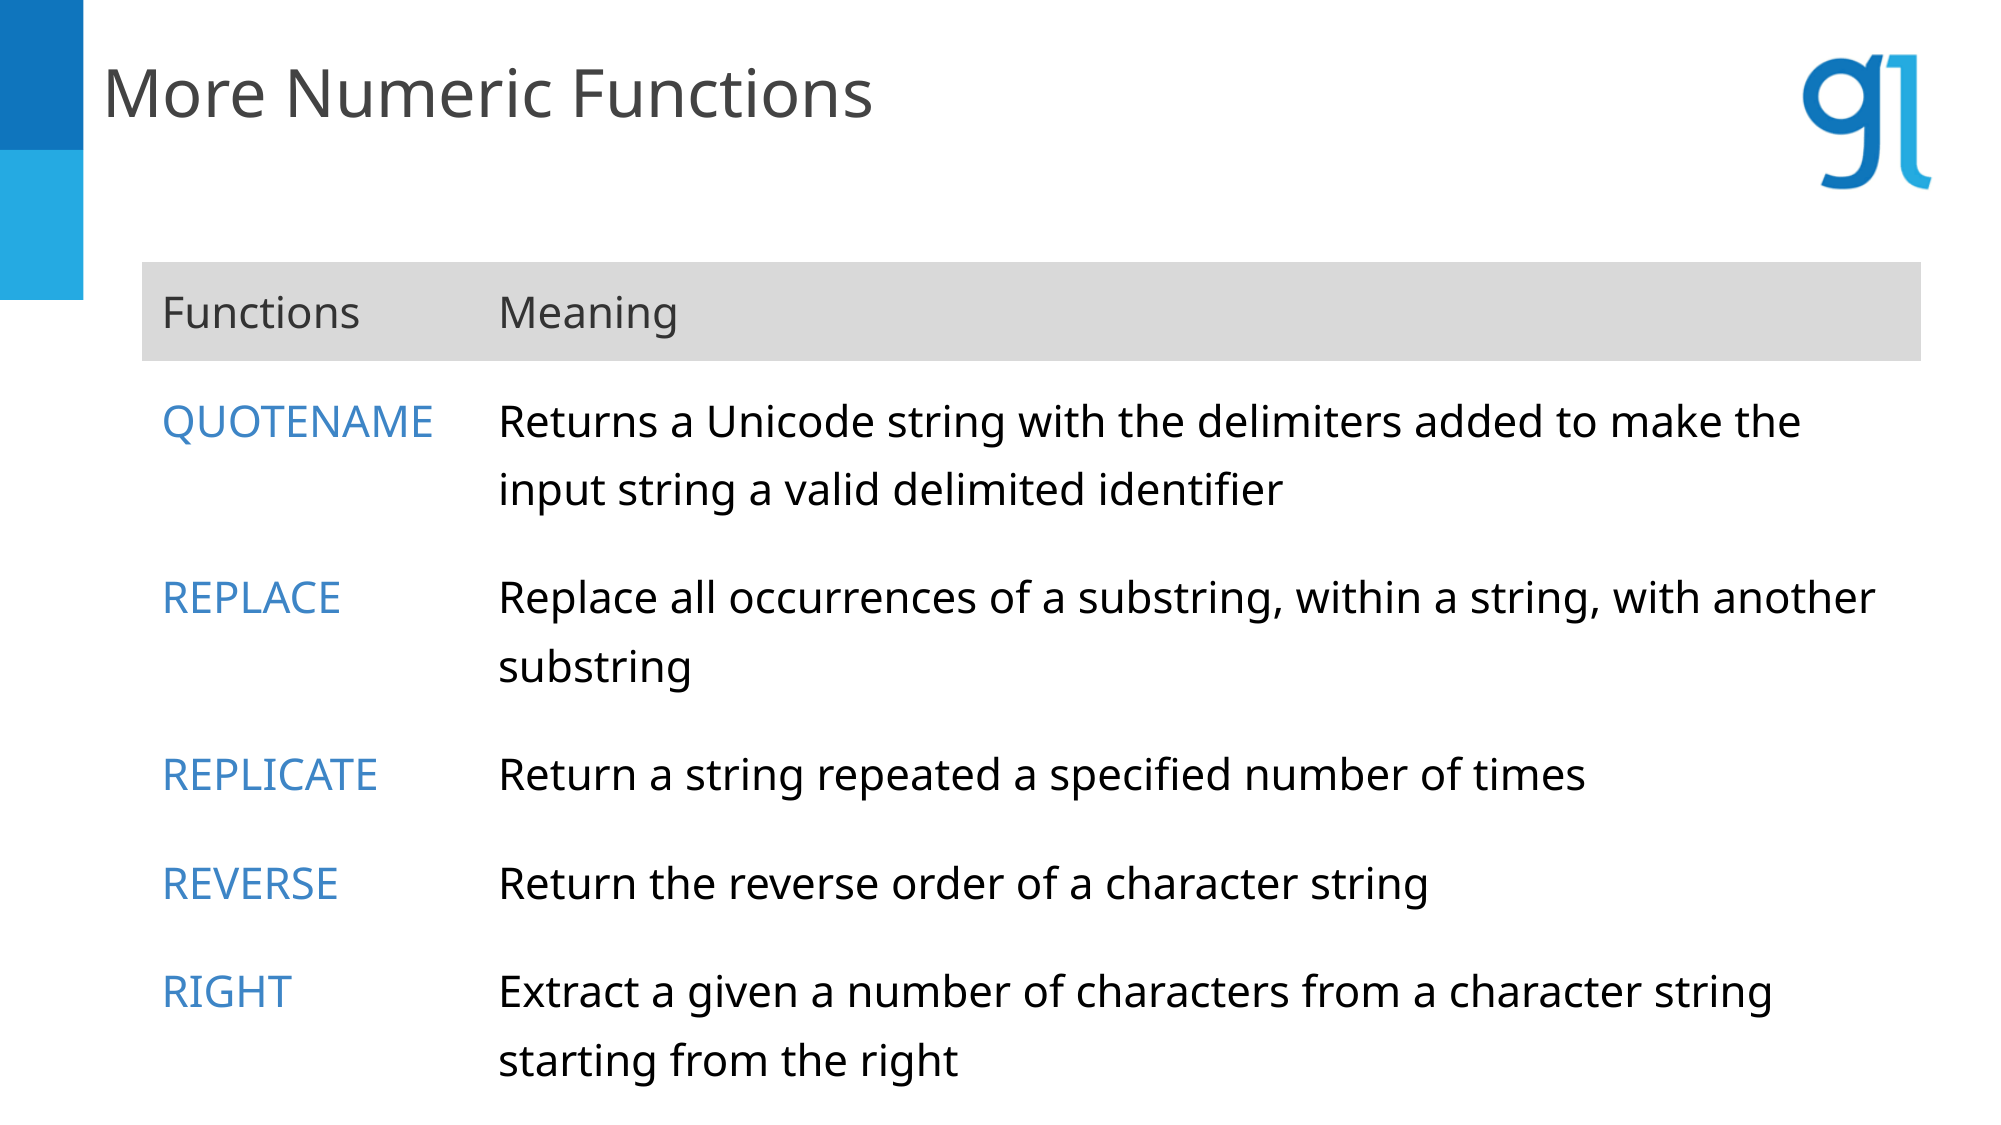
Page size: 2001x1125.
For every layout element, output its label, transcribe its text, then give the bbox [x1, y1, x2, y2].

text_box [0, 149, 84, 300]
text_box [0, 0, 84, 149]
table_cell Replace all occurrences of a substring, within a string, with another substring [478, 538, 1921, 715]
picture [1766, 22, 1967, 223]
text_box More Numeric Functions [84, 30, 1713, 147]
table_cell REVERSE [142, 824, 478, 932]
table_header Meaning [478, 262, 1921, 361]
table_header Functions [142, 262, 478, 361]
table_cell REPLICATE [142, 715, 478, 824]
table_cell RIGHT [142, 932, 478, 1109]
table_cell Extract a given a number of characters from a character string starting from the right [478, 932, 1921, 1109]
table_cell Returns a Unicode string with the delimiters added to make the input string a valid delimited identifier [478, 361, 1921, 538]
table_cell REPLACE [142, 538, 478, 715]
table_cell Return a string repeated a specified number of times [478, 715, 1921, 824]
table_cell QUOTENAME [142, 361, 478, 538]
table_cell Return the reverse order of a character string [478, 824, 1921, 932]
